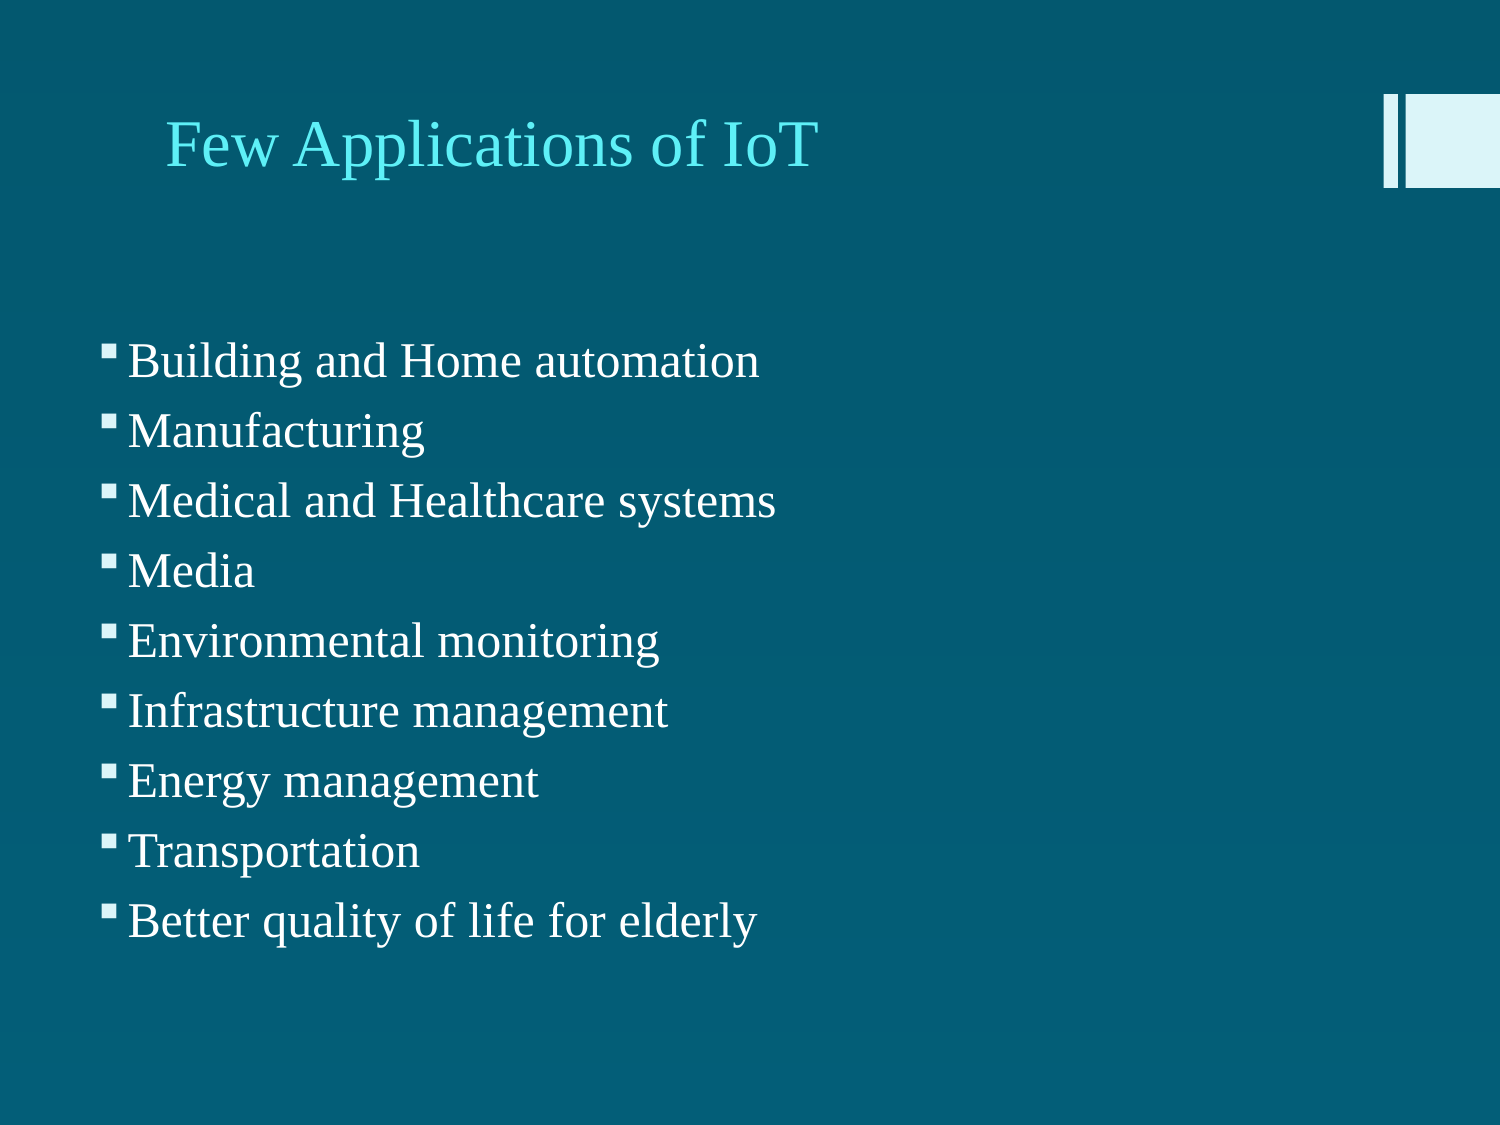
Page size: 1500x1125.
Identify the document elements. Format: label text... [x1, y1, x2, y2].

title Few Applications of IoT [150, 50, 1350, 188]
list Building and Home automation Manufacturing Medical and Healthcare systems Media Environmental monitoring Infrastructure management Energy management Transportation Better quality of life for elderly [75, 249, 1425, 1035]
